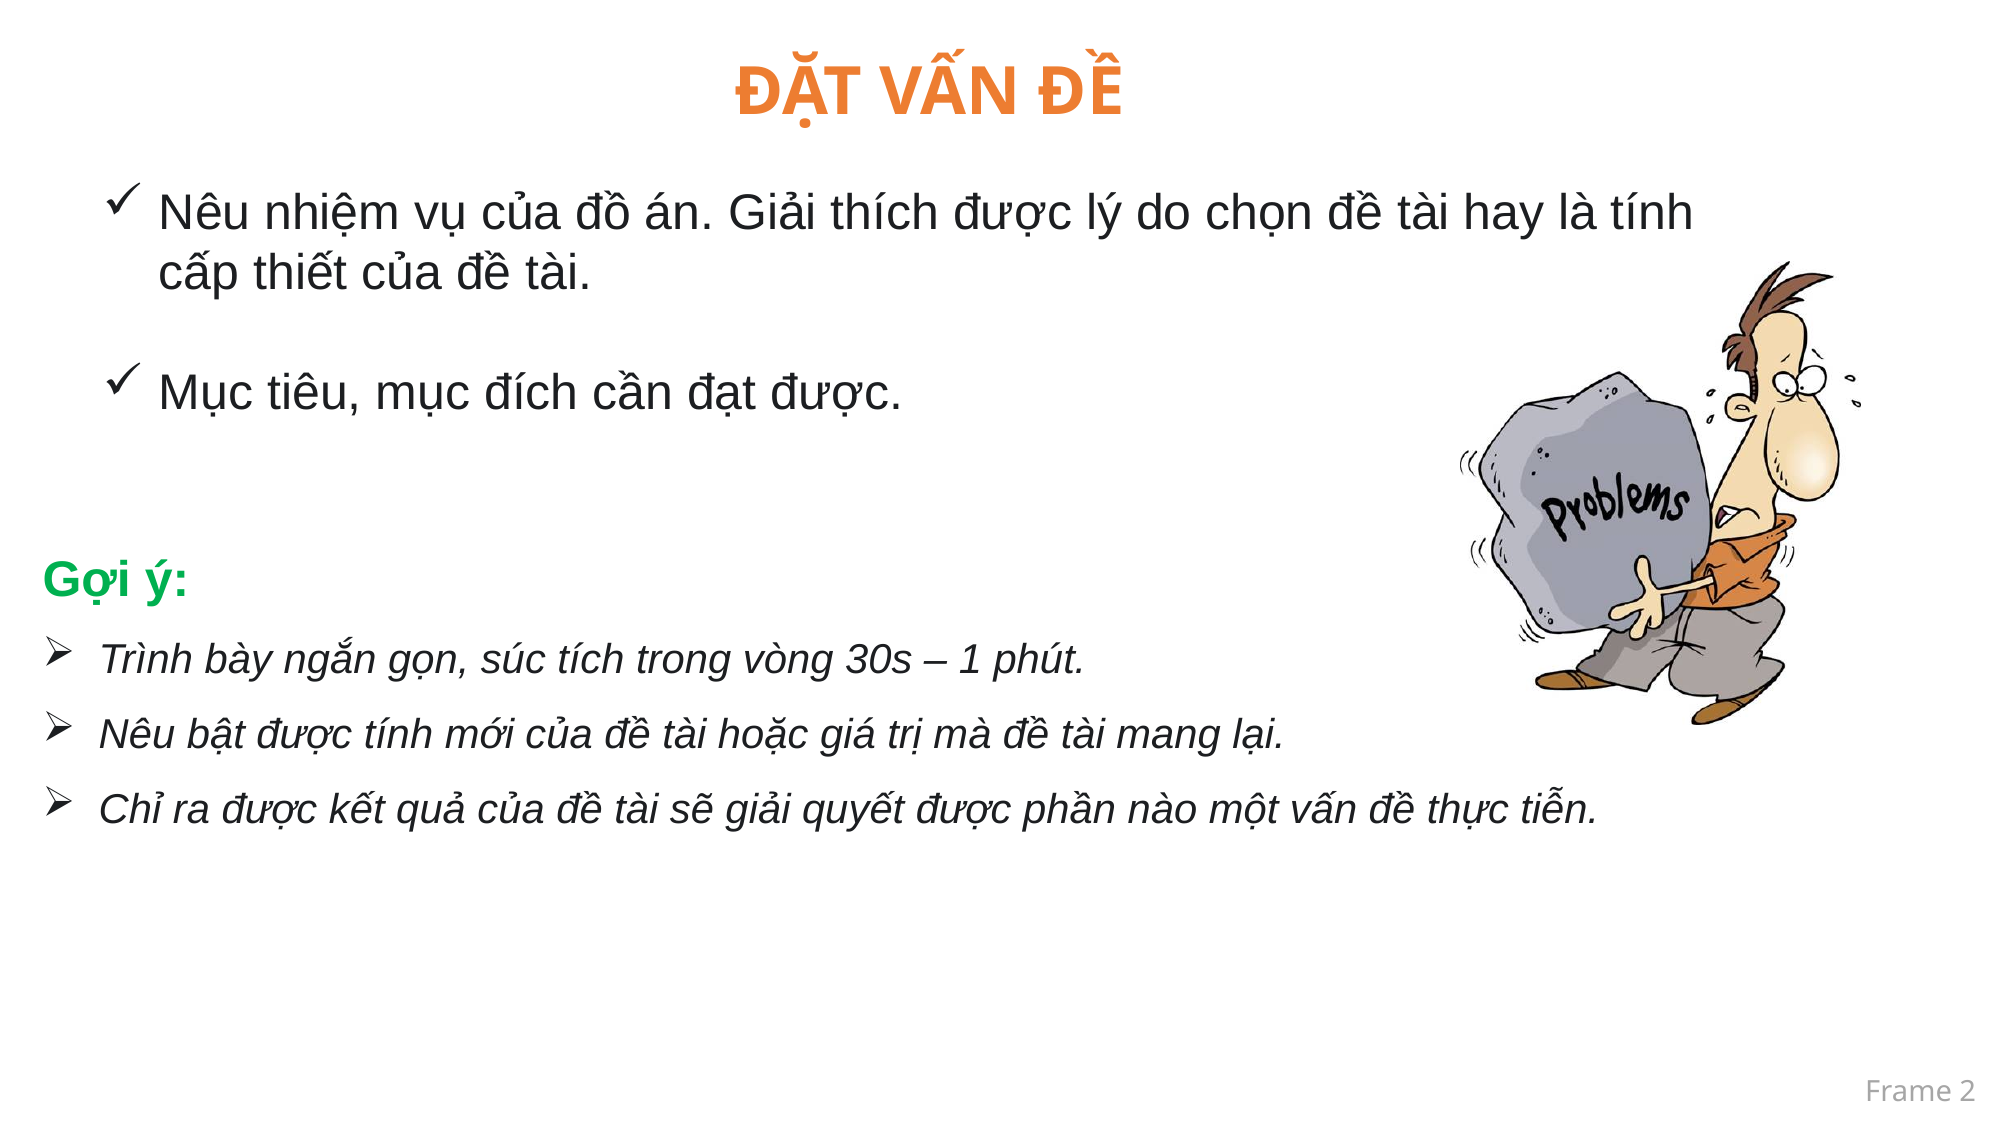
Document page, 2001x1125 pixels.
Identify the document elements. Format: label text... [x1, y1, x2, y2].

picture [1460, 261, 1861, 725]
text_box Gợi ý: Trình bày ngắn gọn, súc tích trong vòng 30s – 1 phút. Nêu bật được tính mới của đề tài hoặc giá trị mà đề tài mang lại. Chỉ ra được kết quả của đề tài sẽ giải quyết được phần nào một vấn đề thực tiễn. [27, 539, 1965, 839]
text_box ĐẶT VẤN ĐỀ [719, 32, 1188, 154]
text_box Frame 2 [1850, 1059, 2000, 1125]
text_box Nêu nhiệm vụ của đồ án. Giải thích được lý do chọn đề tài hay là tính cấp thiết của đề tài. Mục tiêu, mục đích cần đạt được. [87, 172, 1774, 428]
